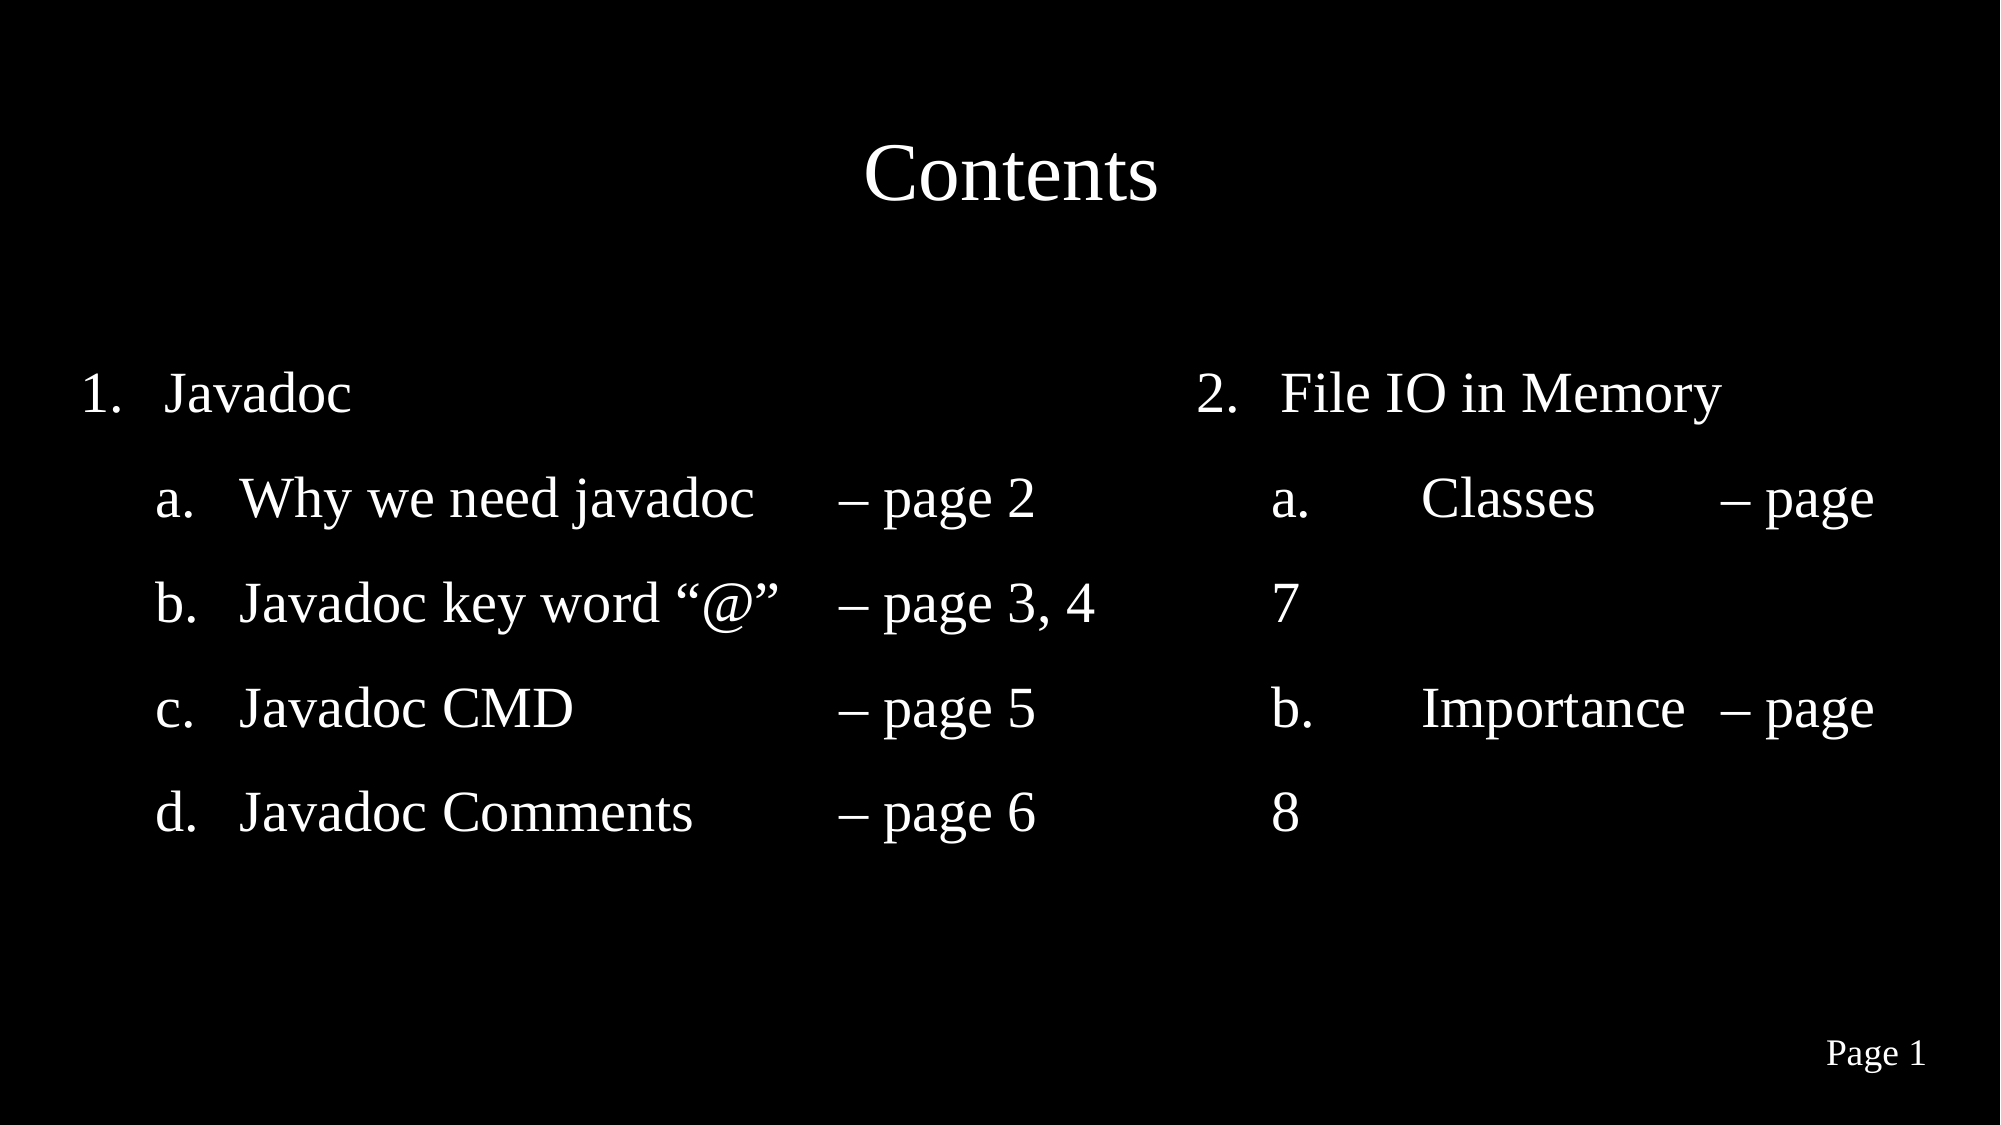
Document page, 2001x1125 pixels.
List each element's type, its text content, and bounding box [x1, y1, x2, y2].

text_box File IO in Memory a. Classes – page 7 b. Importance – page 8 [1181, 311, 1909, 851]
text_box Contents [842, 110, 1182, 225]
text_box Javadoc Why we need javadoc – page 2 Javadoc key word “@” – page 3, 4 Javadoc CMD – page 5 Javadoc Comments – page 6 [65, 311, 1122, 851]
text_box Page 1 [1811, 1020, 1948, 1081]
